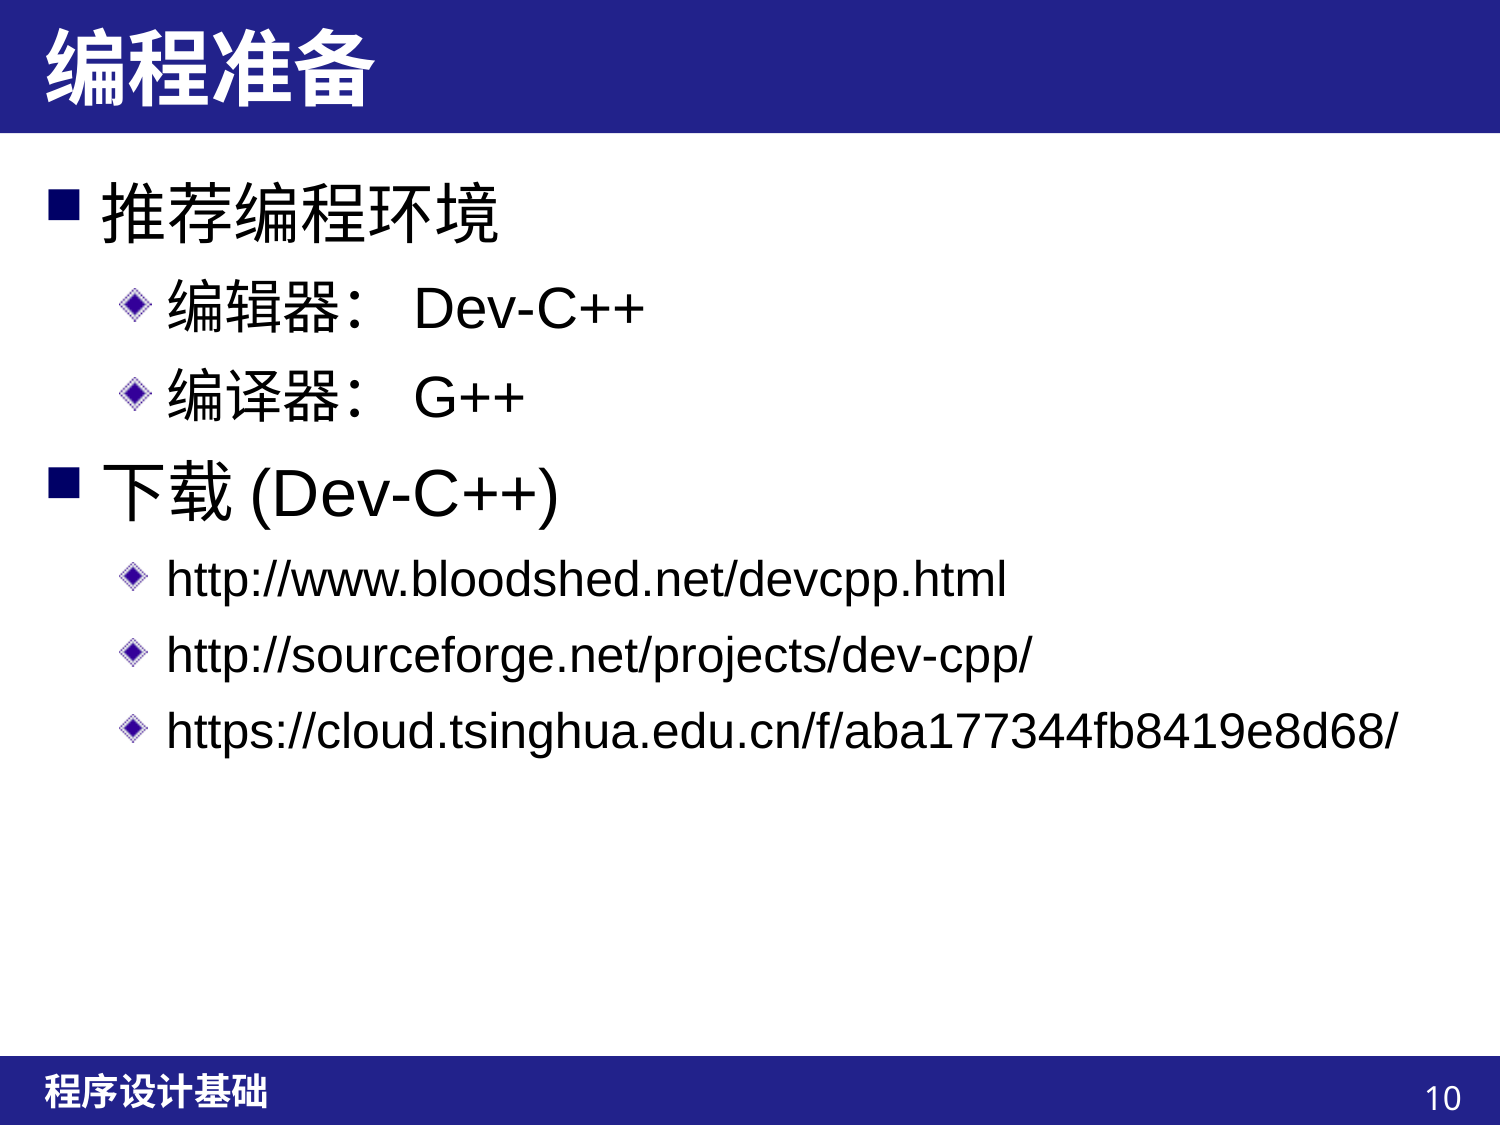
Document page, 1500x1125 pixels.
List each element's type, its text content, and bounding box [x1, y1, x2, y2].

picture [119, 377, 152, 411]
title 编程准备 [29, 0, 1469, 134]
picture [119, 714, 148, 743]
picture [119, 288, 152, 322]
picture [119, 638, 148, 667]
list 推荐编程环境 编辑器：Dev-C++ 编译器：G++ 下载(Dev-C++) http://www.bloodshed.net/devcpp.html http://sourceforge.net/projects/dev-cpp/ https://cloud.tsinghua.edu.cn/f/aba177344fb8419e8d68/ [29, 156, 1469, 1034]
picture [119, 562, 148, 591]
